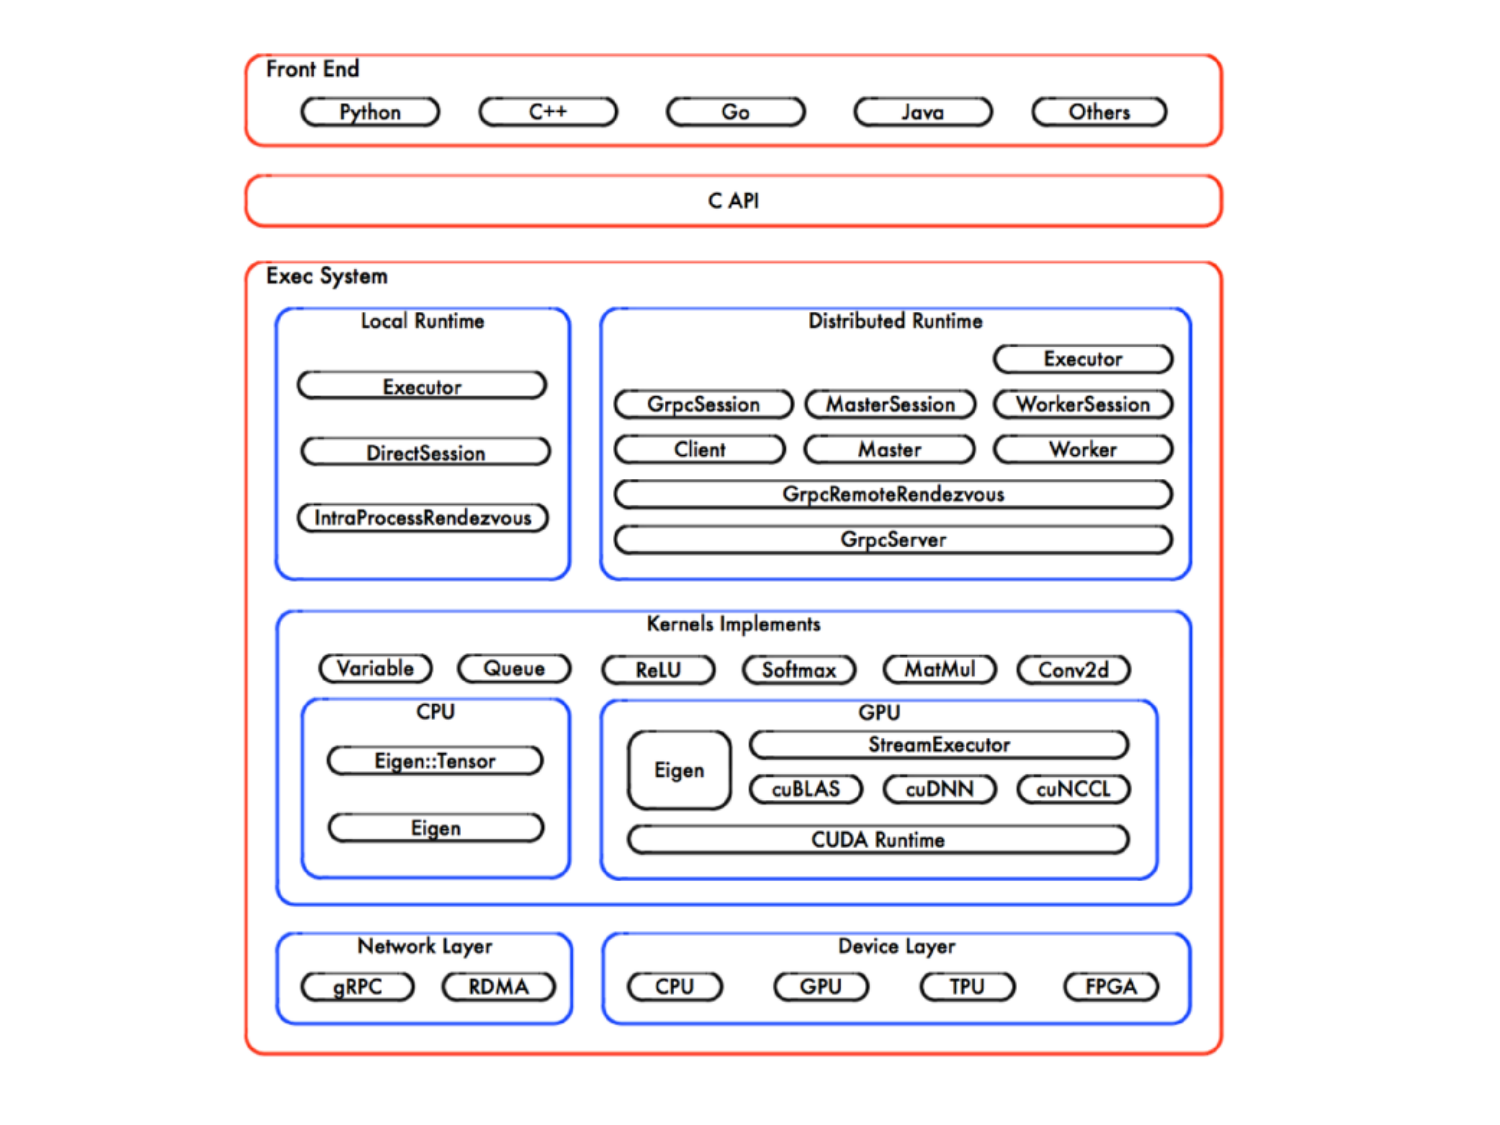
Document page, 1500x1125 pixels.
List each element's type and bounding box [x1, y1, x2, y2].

picture [206, 38, 1267, 1085]
